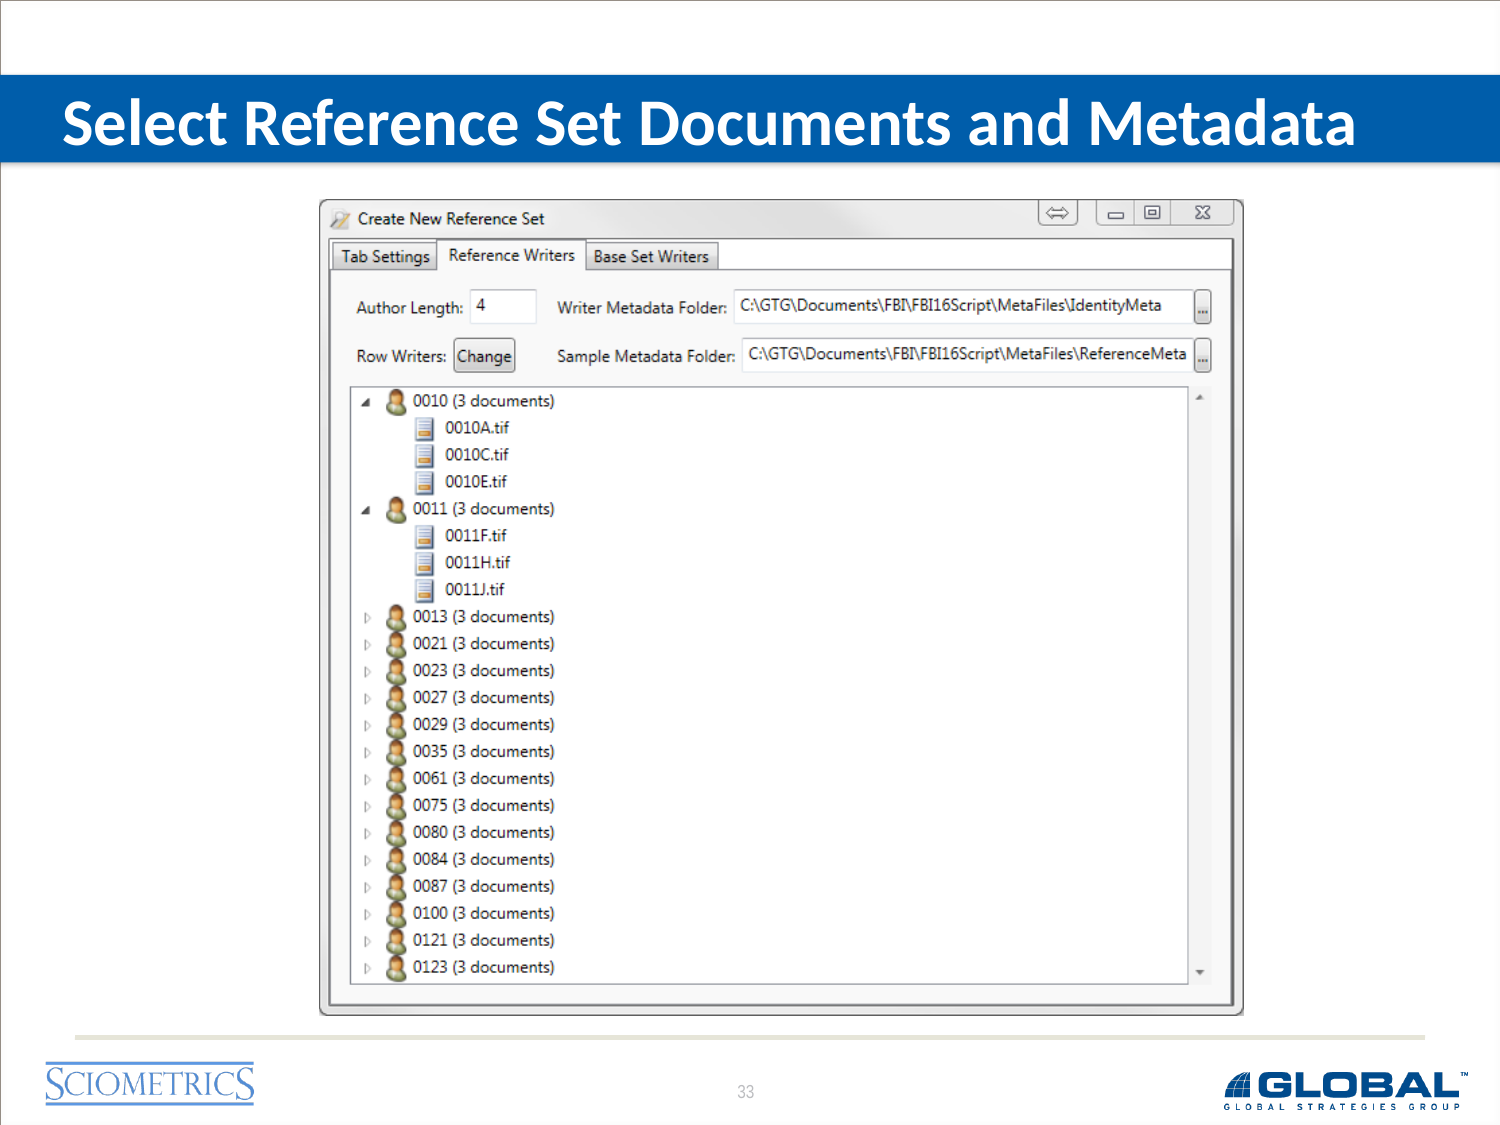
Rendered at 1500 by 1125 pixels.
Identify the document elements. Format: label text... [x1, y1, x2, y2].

title Select Reference Set Documents and Metadata [62, 75, 1500, 163]
picture [12, 1054, 411, 1116]
picture [1224, 1071, 1468, 1110]
picture [318, 199, 1244, 1016]
